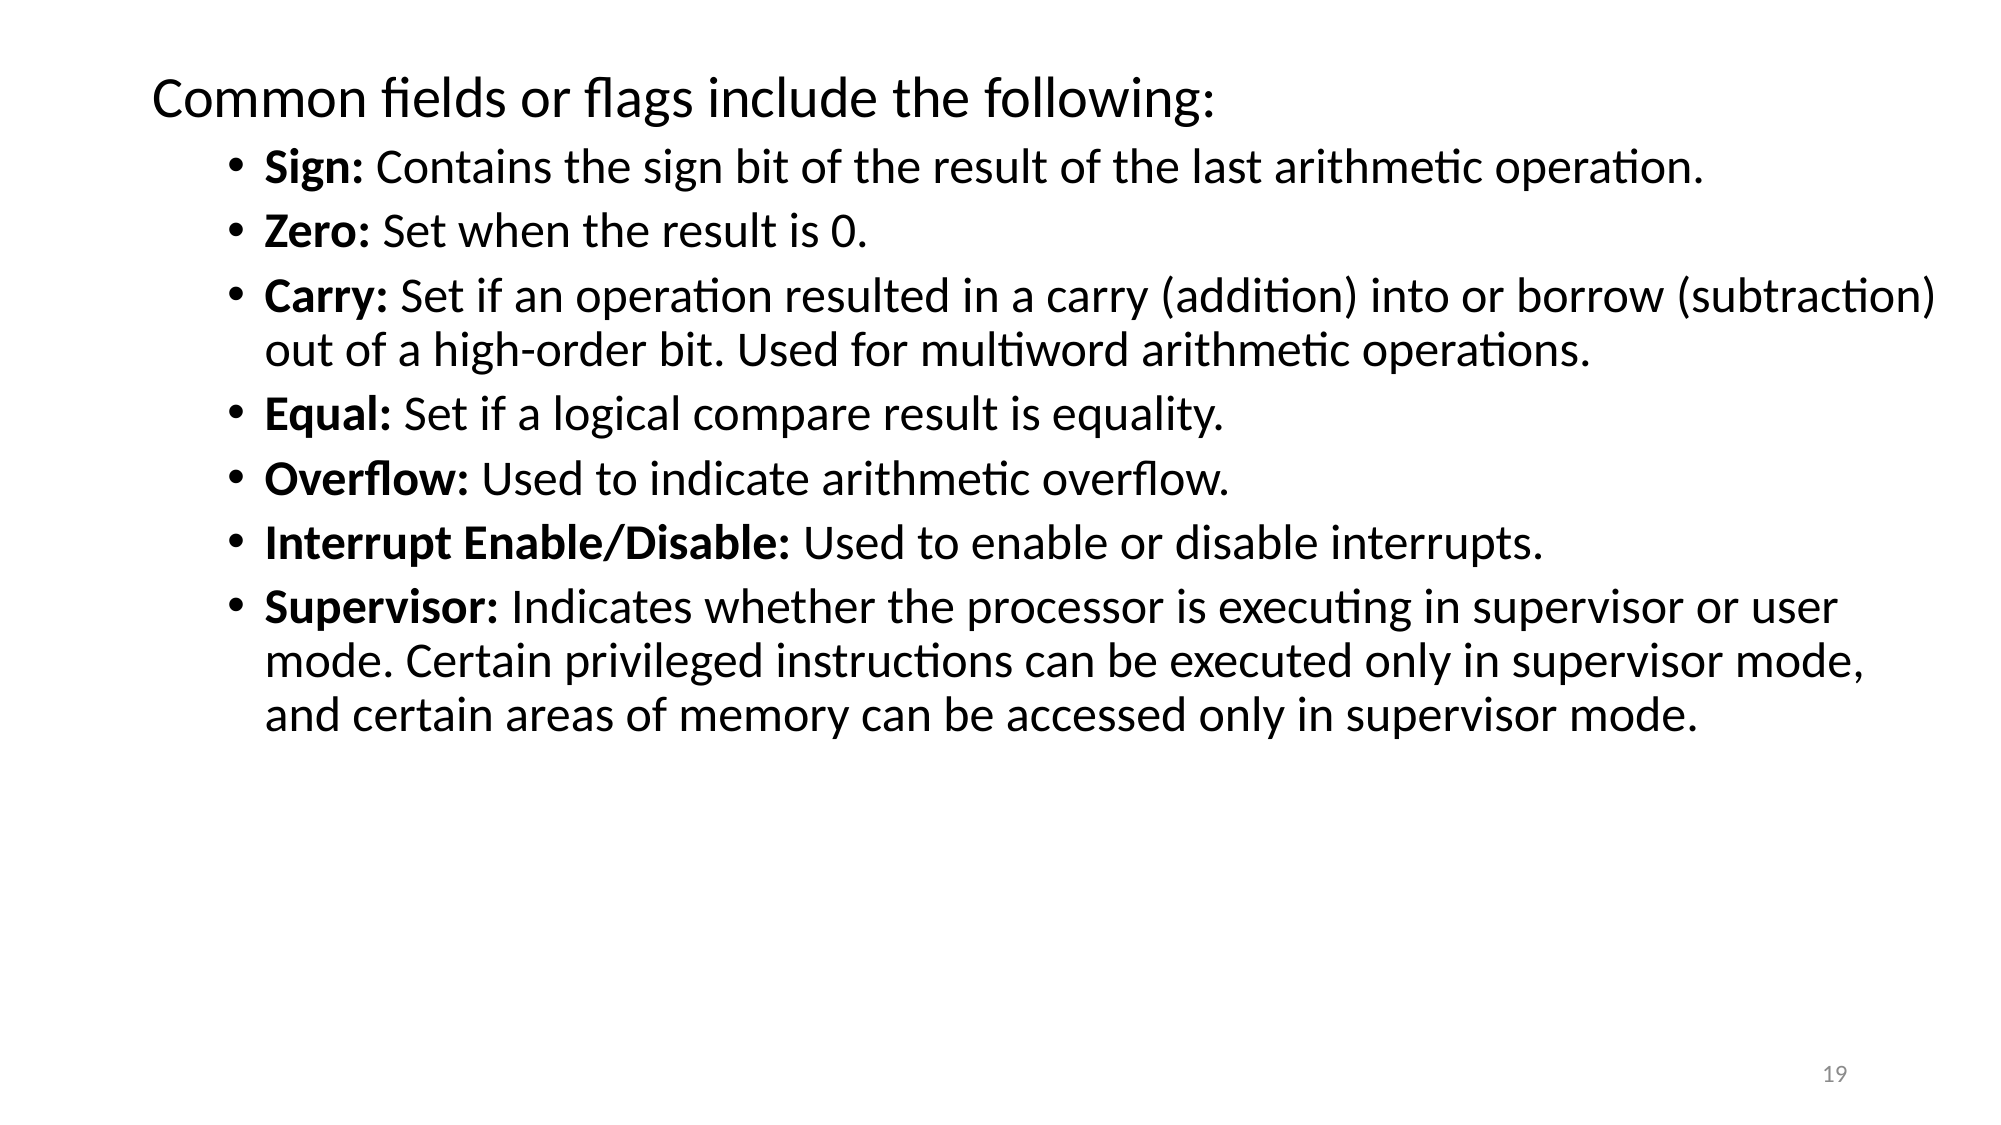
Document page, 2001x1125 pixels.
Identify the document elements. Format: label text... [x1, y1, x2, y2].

text_box <number> [1412, 1042, 1863, 1103]
text_box Common fields or flags include the following: Sign: Contains the sign bit of the result of the last arithmetic operation. Zero: Set when the result is 0. Carry: Set if an operation resulted in a carry (addition) into or borrow (subtraction) out of a high-order bit. Used for multiword arithmetic operations. Equal: Set if a logical compare result is equality. Overflow: Used to indicate arithmetic overflow. Interrupt Enable/Disable: Used to enable or disable interrupts. Supervisor: Indicates whether the processor is executing in supervisor or user mode. Certain privileged instructions can be executed only in supervisor mode, and certain areas of memory can be accessed only in supervisor mode. [137, 59, 1961, 1079]
